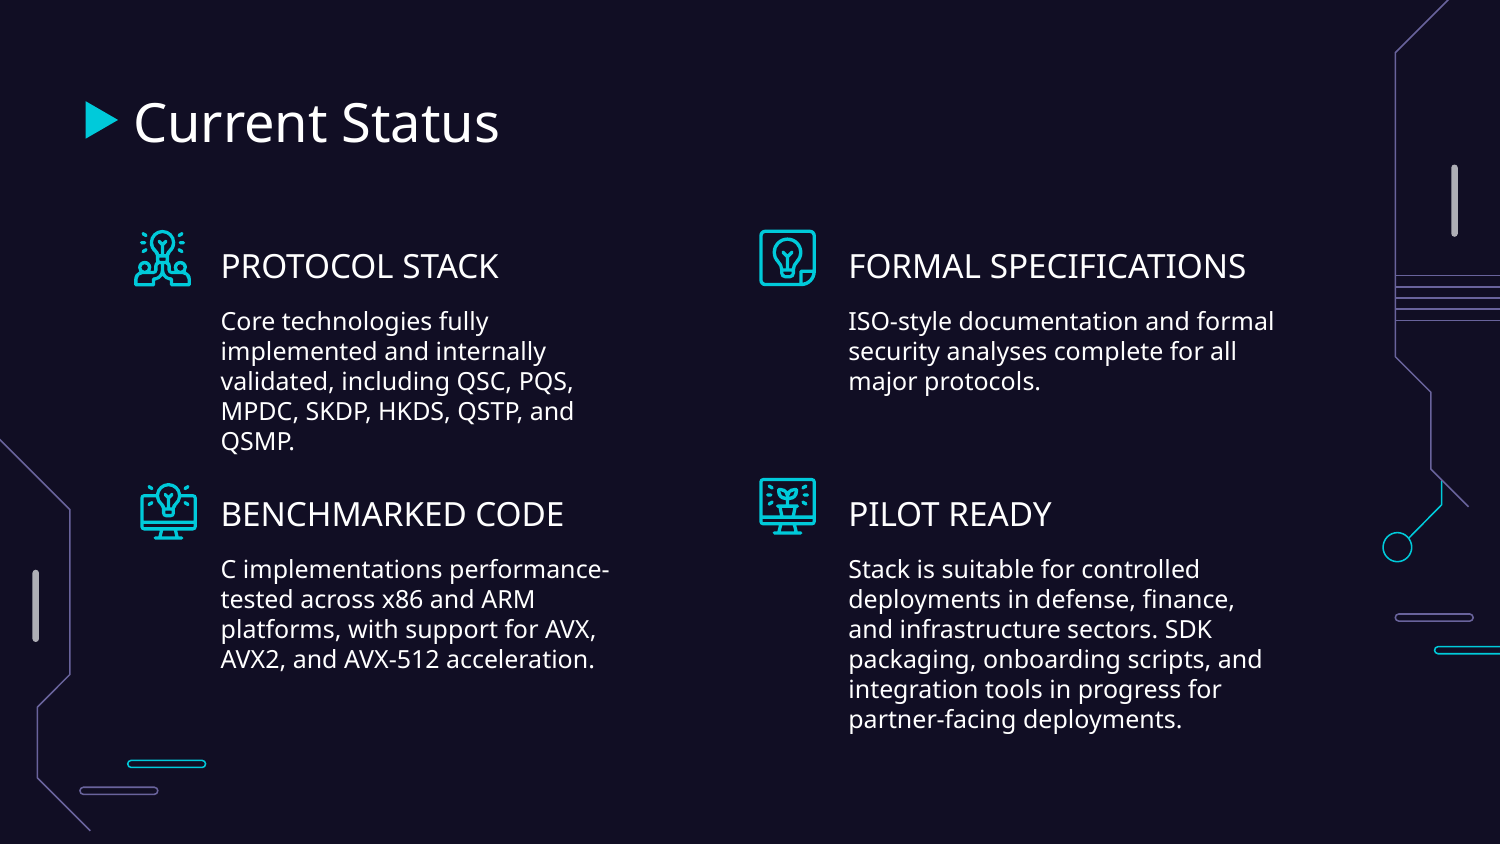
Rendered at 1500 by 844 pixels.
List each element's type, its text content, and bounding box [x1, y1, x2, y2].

subtitle ISO-style documentation and formal security analyses complete for all major protocols. [833, 301, 1295, 447]
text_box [759, 229, 817, 287]
subtitle PROTOCOL STACK [205, 215, 667, 301]
title Current Status [118, 72, 1382, 167]
subtitle Core technologies fully implemented and internally validated, including QSC, PQS, MPDC, SKDP, HKDS, QSTP, and QSMP. [205, 301, 667, 447]
subtitle PILOT READY [833, 463, 1295, 549]
subtitle C implementations performance-tested across x86 and ARM platforms, with support for AVX, AVX2, and AVX-512 acceleration. [205, 538, 667, 695]
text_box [759, 477, 817, 535]
subtitle Stack is suitable for controlled deployments in defense, finance, and infrastructure sectors. SDK packaging, onboarding scripts, and integration tools in progress for partner-facing deployments. [833, 549, 1295, 695]
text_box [133, 229, 192, 287]
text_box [139, 482, 198, 540]
subtitle BENCHMARKED CODE [205, 463, 667, 538]
subtitle FORMAL SPECIFICATIONS [833, 215, 1295, 301]
